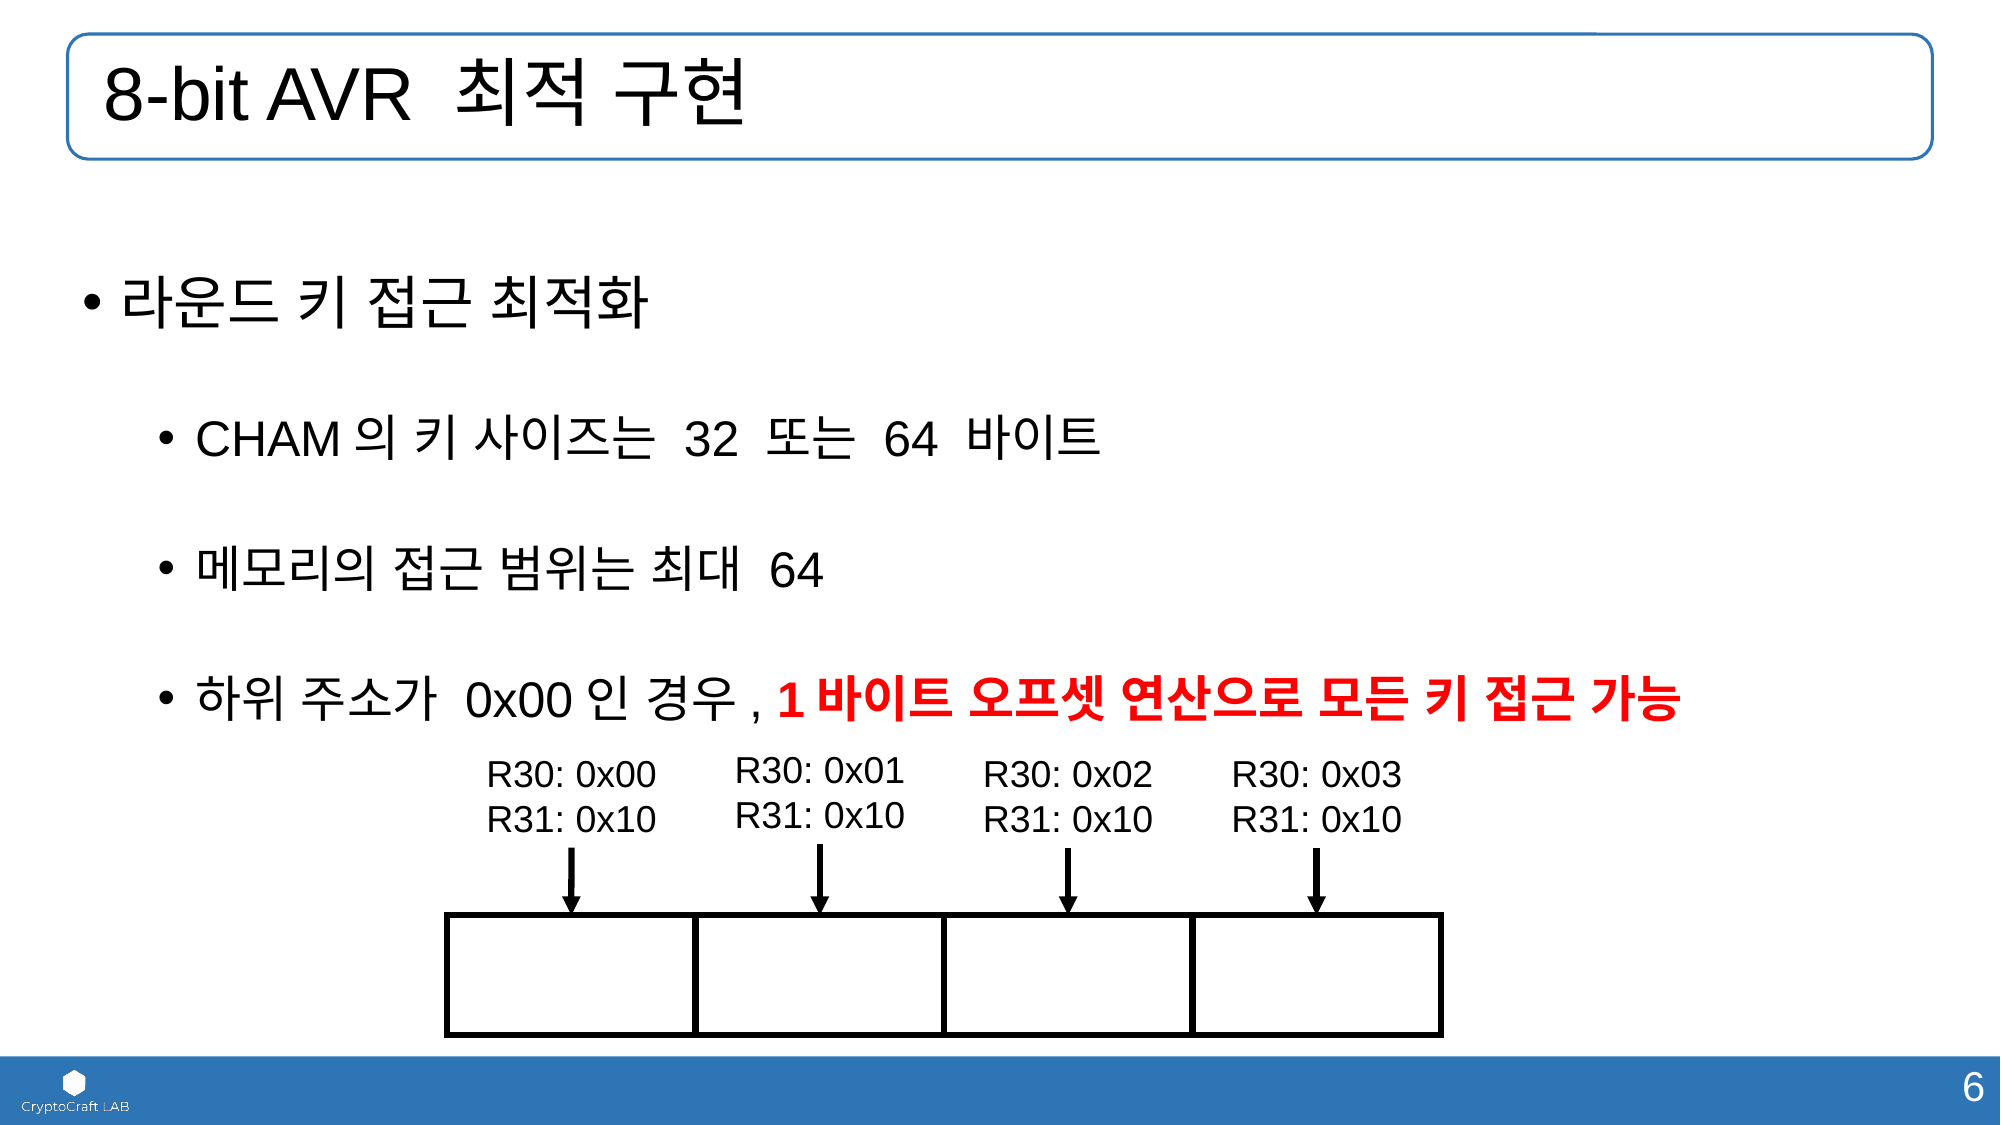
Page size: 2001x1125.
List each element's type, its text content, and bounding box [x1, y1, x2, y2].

title 8-bit AVR 최적 구현 [67, 34, 1933, 160]
text_box R30: 0x03 R31: 0x10 [1185, 742, 1448, 848]
text_box R30: 0x02 R31: 0x10 [937, 742, 1185, 848]
text_box R30: 0x00 R31: 0x10 [440, 742, 703, 848]
list 라운드 키 접근 최적화 CHAM의 키 사이즈는 32 또는 64 바이트 메모리의 접근 범위는 최대 64 하위 주소가 0x00인 경우, 1바이트 오프셋 연산으로 모든 키 접근 가능 [67, 189, 1933, 1019]
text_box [447, 915, 1441, 1036]
picture [13, 1061, 138, 1123]
text_box R30: 0x01 R31: 0x10 [689, 738, 951, 844]
